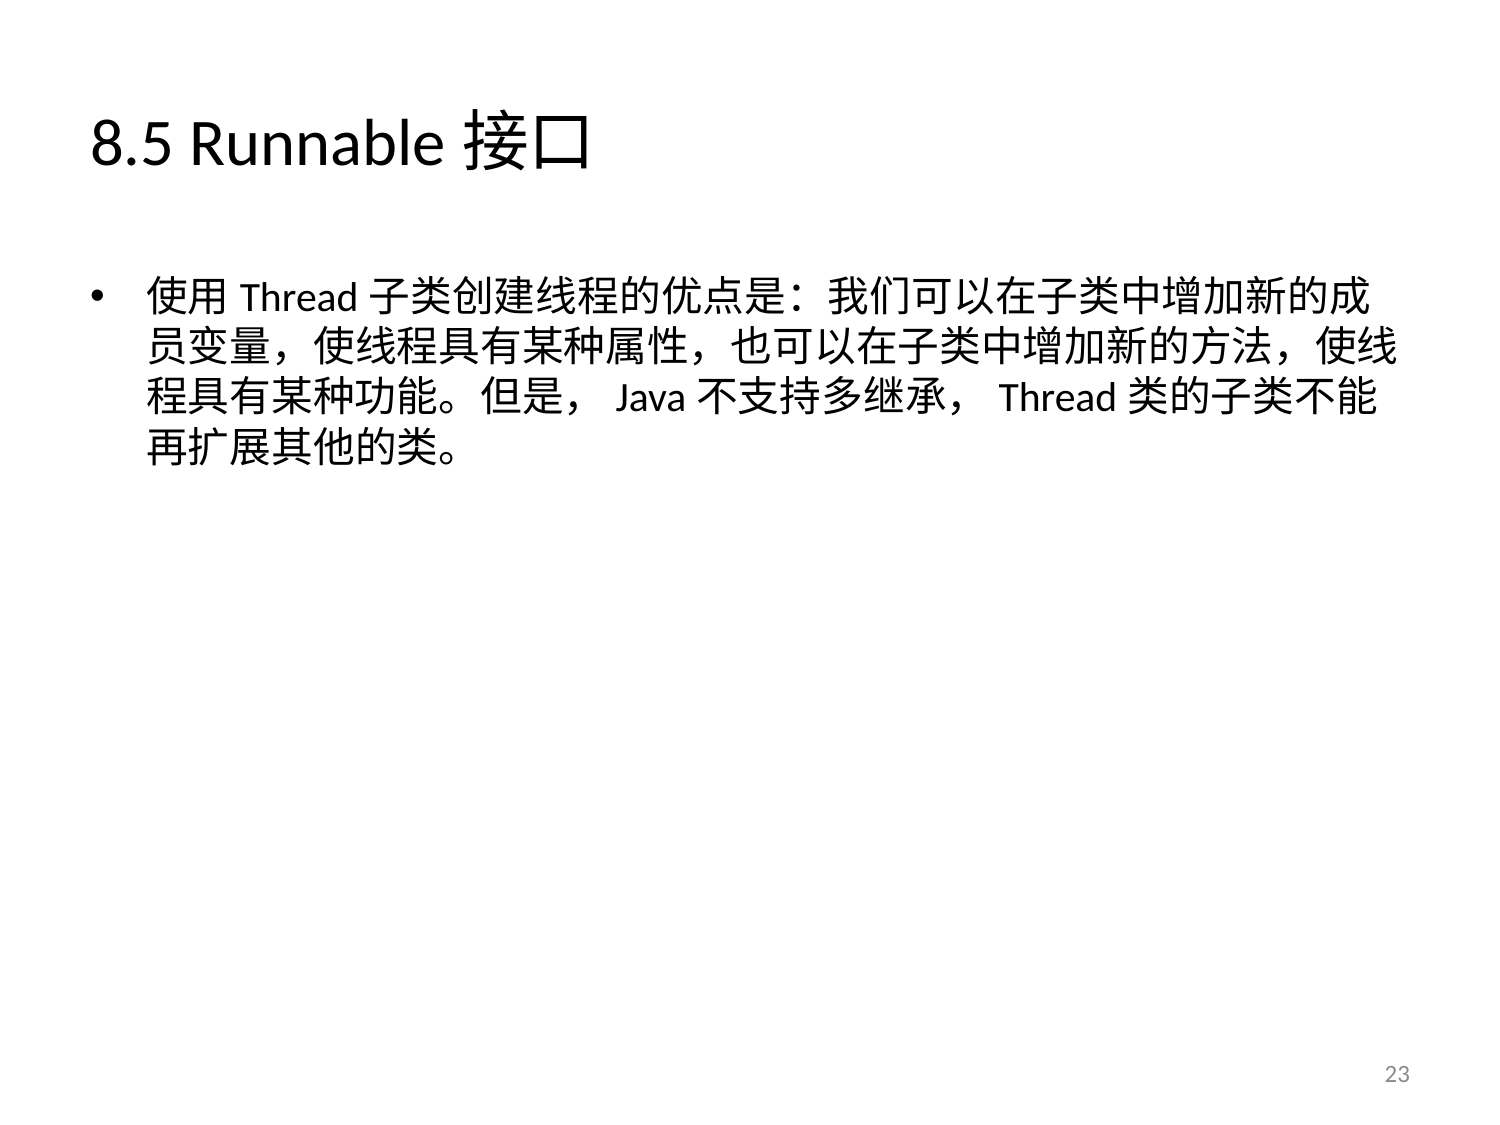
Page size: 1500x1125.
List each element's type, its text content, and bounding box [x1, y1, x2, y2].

title 8.5 Runnable接口 [75, 45, 1425, 233]
slide_number 23 [1074, 1042, 1425, 1103]
list 使用Thread子类创建线程的优点是：我们可以在子类中增加新的成员变量，使线程具有某种属性，也可以在子类中增加新的方法，使线程具有某种功能。但是，Java不支持多继承，Thread类的子类不能再扩展其他的类。 [75, 262, 1425, 1005]
